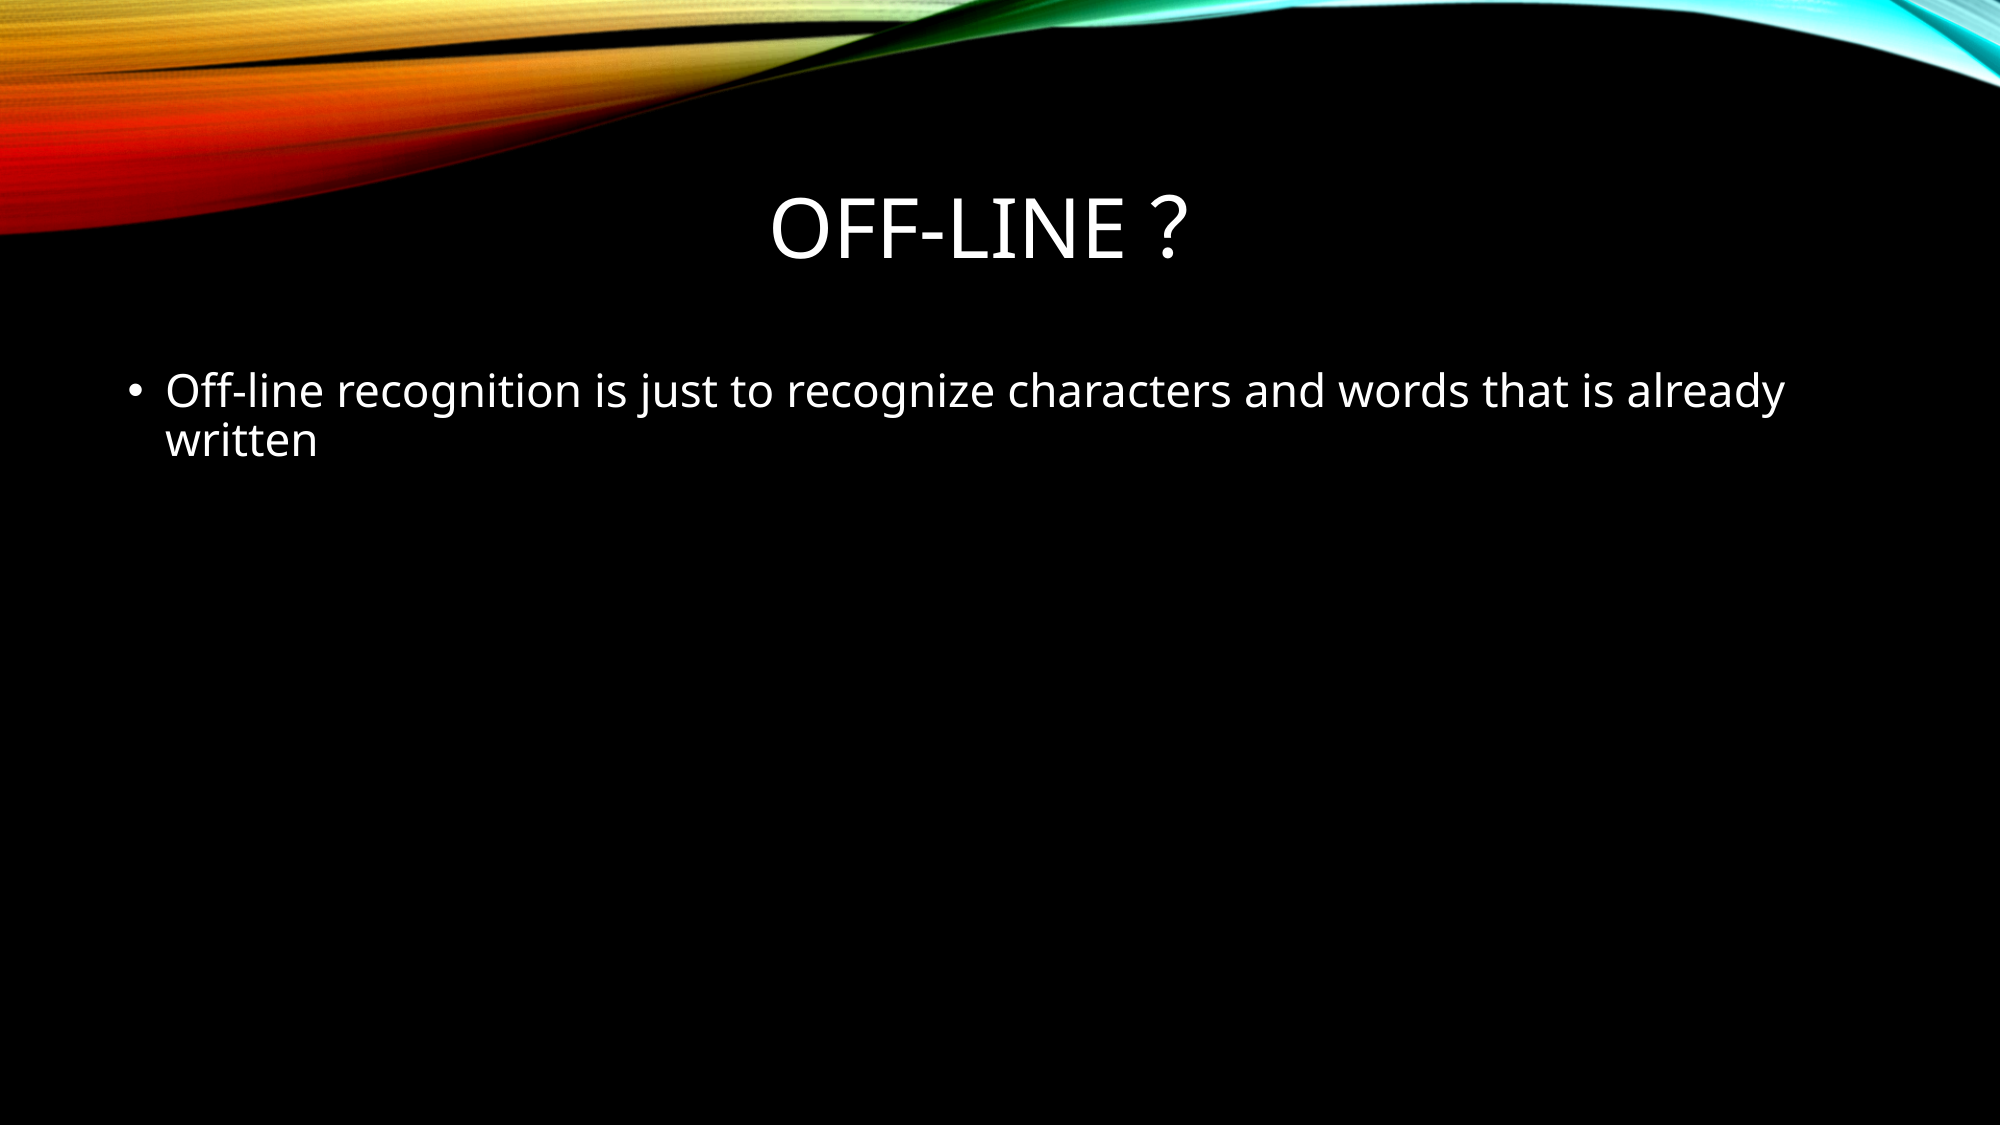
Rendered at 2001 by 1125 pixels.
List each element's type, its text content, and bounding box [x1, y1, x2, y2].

title Off-Line？ [112, 125, 1888, 338]
list Off-line recognition is just to recognize characters and words that is already written [112, 360, 1888, 1021]
picture [0, 0, 2000, 237]
